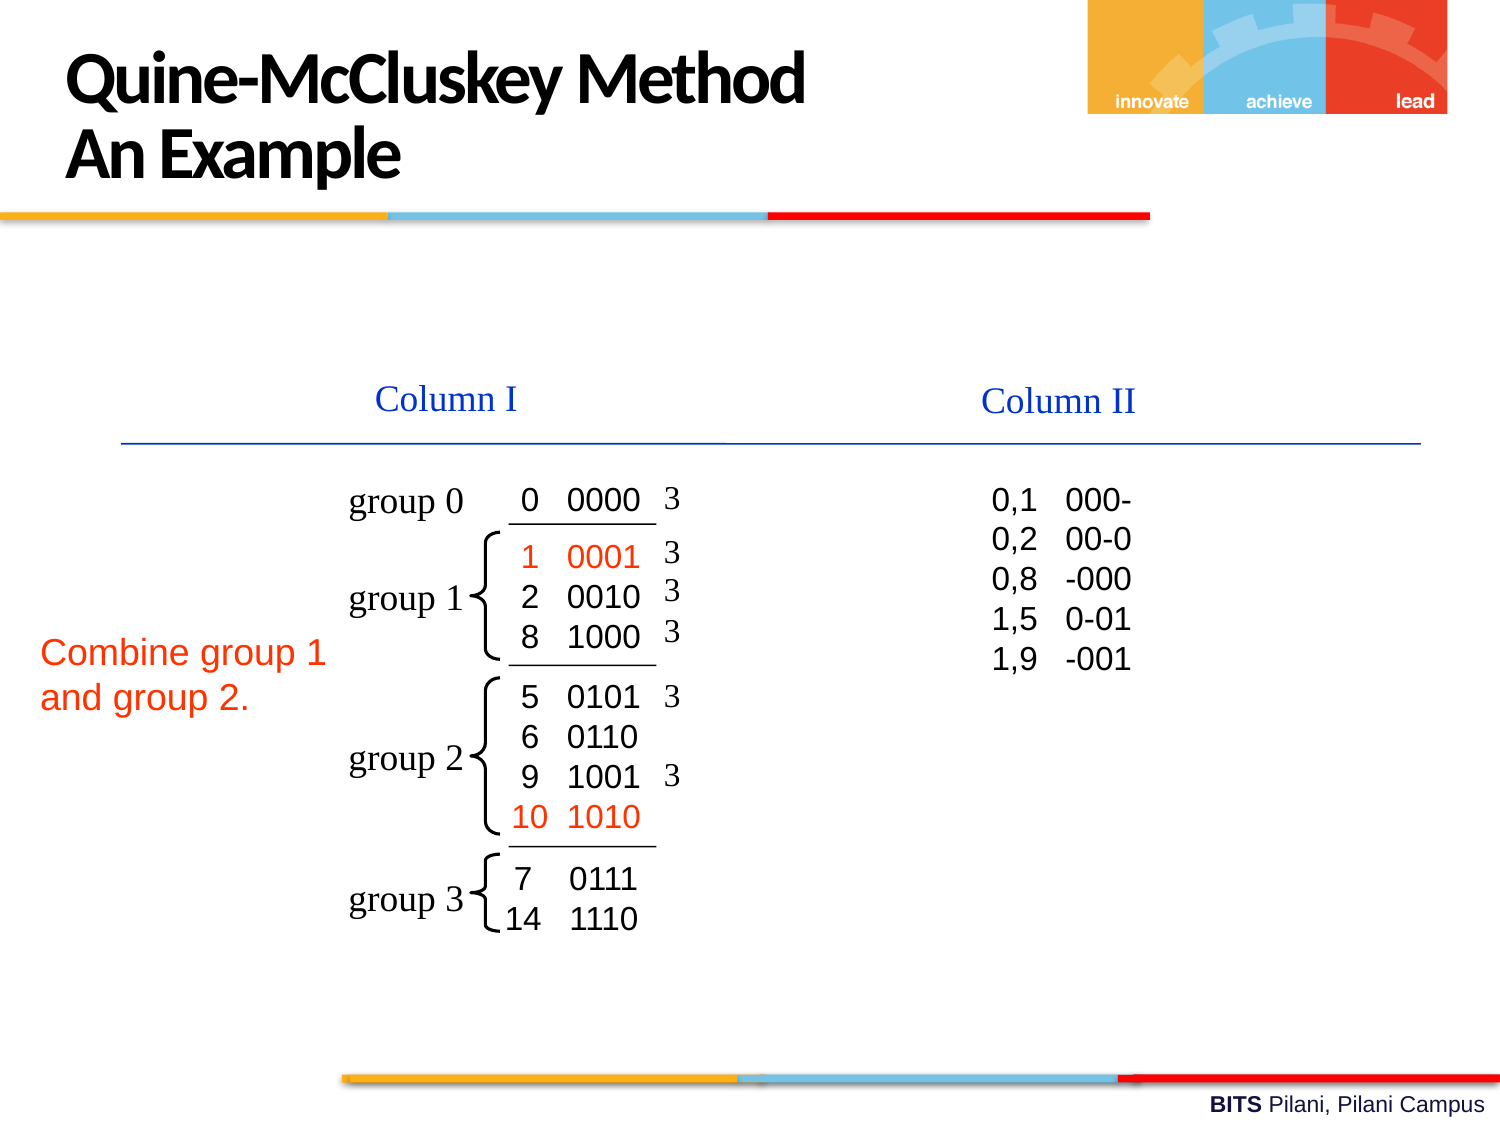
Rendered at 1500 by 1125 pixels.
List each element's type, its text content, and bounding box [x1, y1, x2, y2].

text_box  [661, 745, 696, 801]
text_box  [658, 468, 696, 522]
picture [1087, 0, 1448, 114]
text_box Combine group 1 and group 2. [25, 620, 327, 726]
text_box  [661, 522, 696, 560]
text_box Column I [359, 366, 533, 427]
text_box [332, 468, 657, 945]
text_box  [661, 560, 696, 602]
list Quine-McCluskey Method An Example [50, 24, 1088, 213]
text_box 0,1 000- 0,2 00-0 0,8 -000 1,5 0-01 1,9 -001 [958, 470, 1148, 685]
text_box Column II [966, 368, 1152, 429]
text_box  [661, 666, 696, 722]
text_box  [661, 602, 696, 657]
